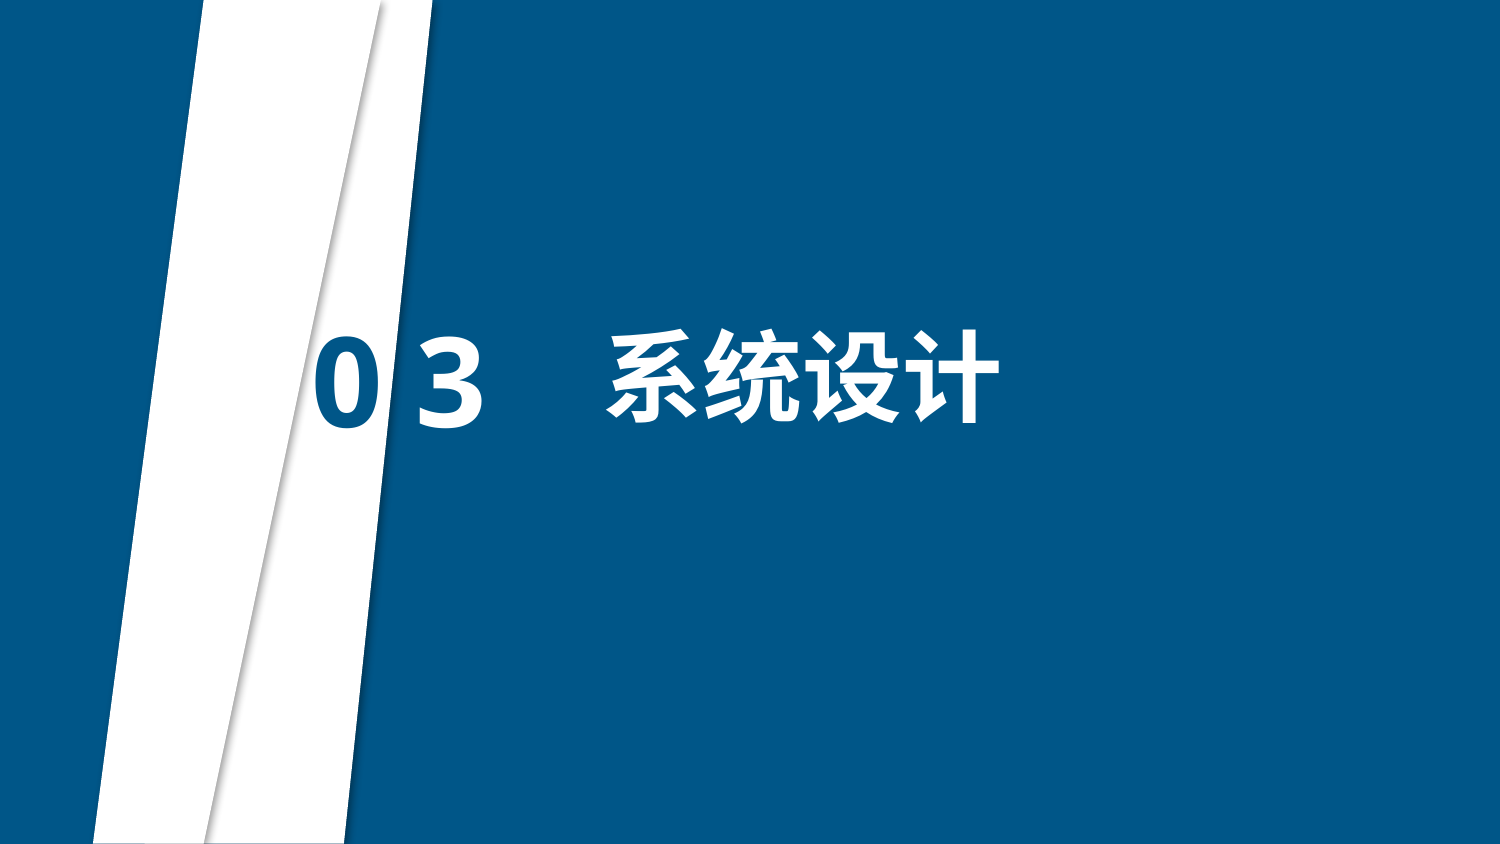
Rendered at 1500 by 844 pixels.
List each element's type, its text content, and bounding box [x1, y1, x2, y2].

text_box [90, 0, 383, 844]
text_box 系统设计 [587, 307, 1245, 443]
text_box [217, 461, 387, 844]
text_box 0 3 [292, 295, 507, 461]
text_box [333, 0, 435, 295]
